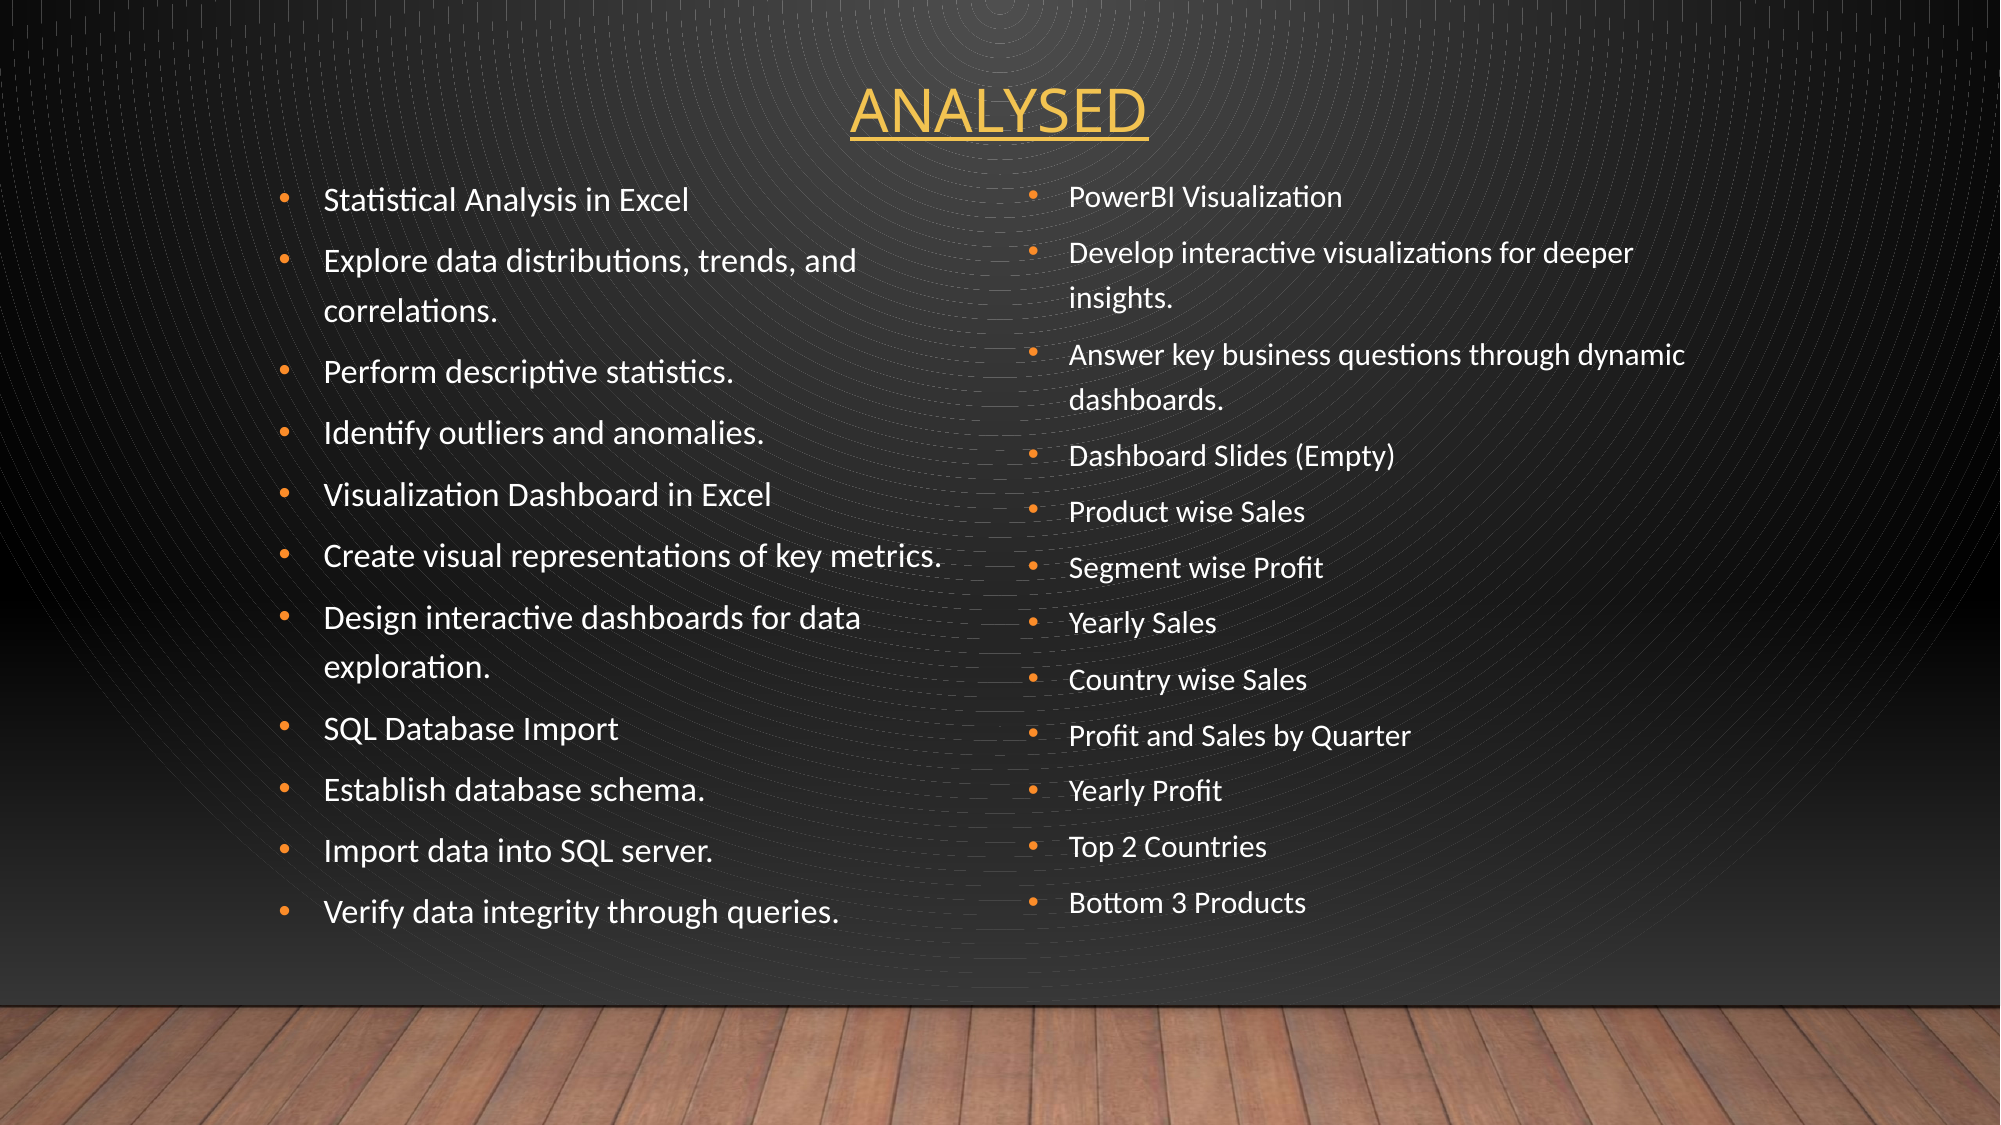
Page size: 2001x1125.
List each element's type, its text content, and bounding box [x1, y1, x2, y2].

picture [0, 1005, 2000, 1125]
title Analysed [237, 25, 1763, 200]
list PowerBI Visualization Develop interactive visualizations for deeper insights. Answer key business questions through dynamic dashboards. Dashboard Slides (Empty) Product wise Sales Segment wise Profit Yearly Sales Country wise Sales Profit and Sales by Quarter Yearly Profit Top 2 Countries Bottom 3 Products [1012, 161, 1750, 939]
list Statistical Analysis in Excel Explore data distributions, trends, and correlations. Perform descriptive statistics. Identify outliers and anomalies. Visualization Dashboard in Excel Create visual representations of key metrics. Design interactive dashboards for data exploration. SQL Database Import Establish database schema. Import data into SQL server. Verify data integrity through queries. [263, 161, 1000, 939]
